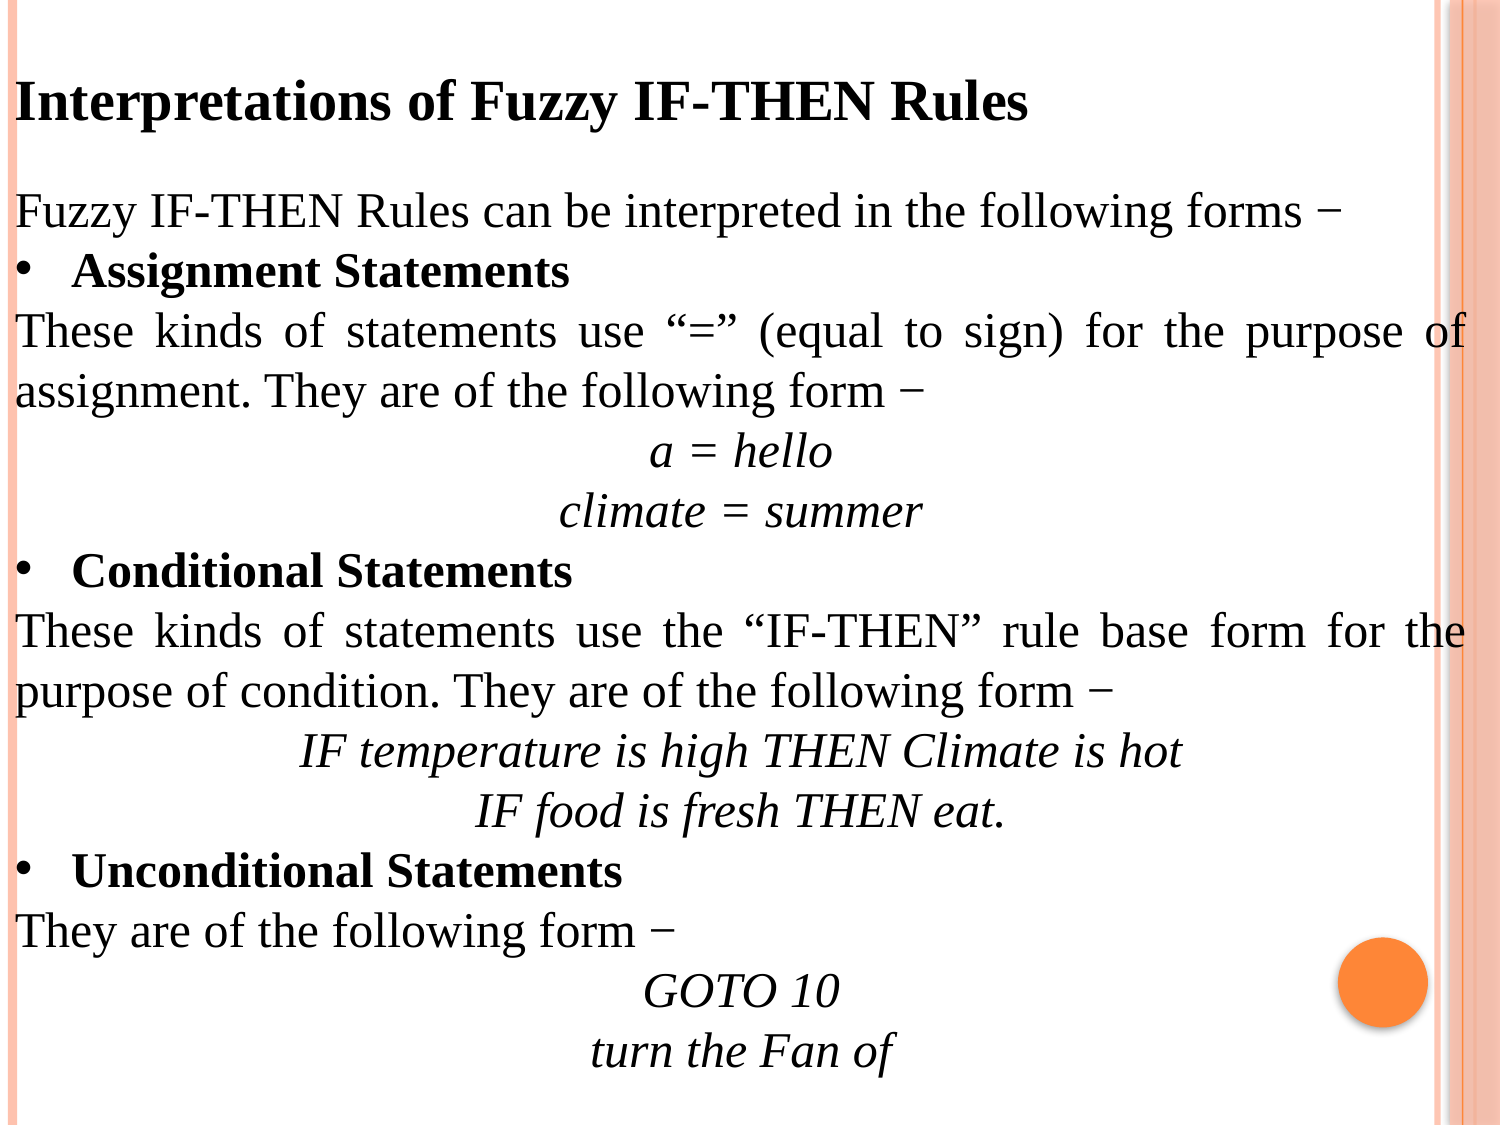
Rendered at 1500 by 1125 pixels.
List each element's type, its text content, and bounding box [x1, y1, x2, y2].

text_box Interpretations of Fuzzy IF-THEN Rules Fuzzy IF-THEN Rules can be interpreted in the following forms − Assignment Statements These kinds of statements use “=” (equal to sign) for the purpose of assignment. They are of the following form − a = hello climate = summer Conditional Statements These kinds of statements use the “IF-THEN” rule base form for the purpose of condition. They are of the following form − IF temperature is high THEN Climate is hot IF food is fresh THEN eat. Unconditional Statements They are of the following form − GOTO 10 turn the Fan of [0, 54, 1483, 1085]
